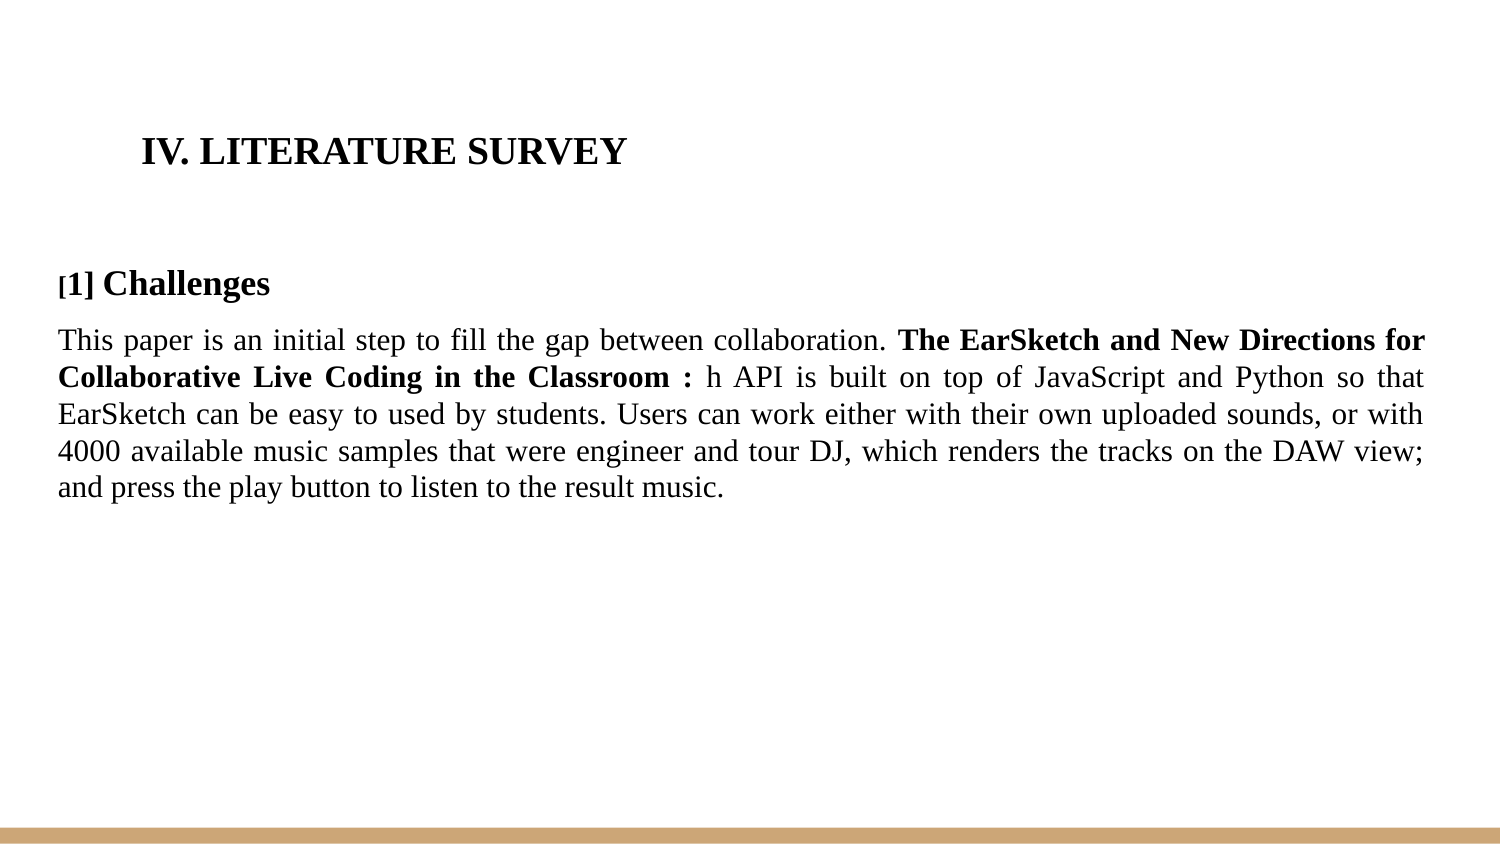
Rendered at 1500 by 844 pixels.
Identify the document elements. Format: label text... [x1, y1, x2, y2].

title IV. LITERATURE SURVEY [51, 51, 1449, 189]
list [1] Challenges This paper is an initial step to fill the gap between collaboration. The EarSketch and New Directions for Collaborative Live Coding in the Classroom : h API is built on top of JavaScript and Python so that EarSketch can be easy to used by students. Users can work either with their own uploaded sounds, or with 4000 available music samples that were engineer and tour DJ, which renders the tracks on the DAW view; and press the play button to listen to the result music. [42, 200, 1441, 752]
